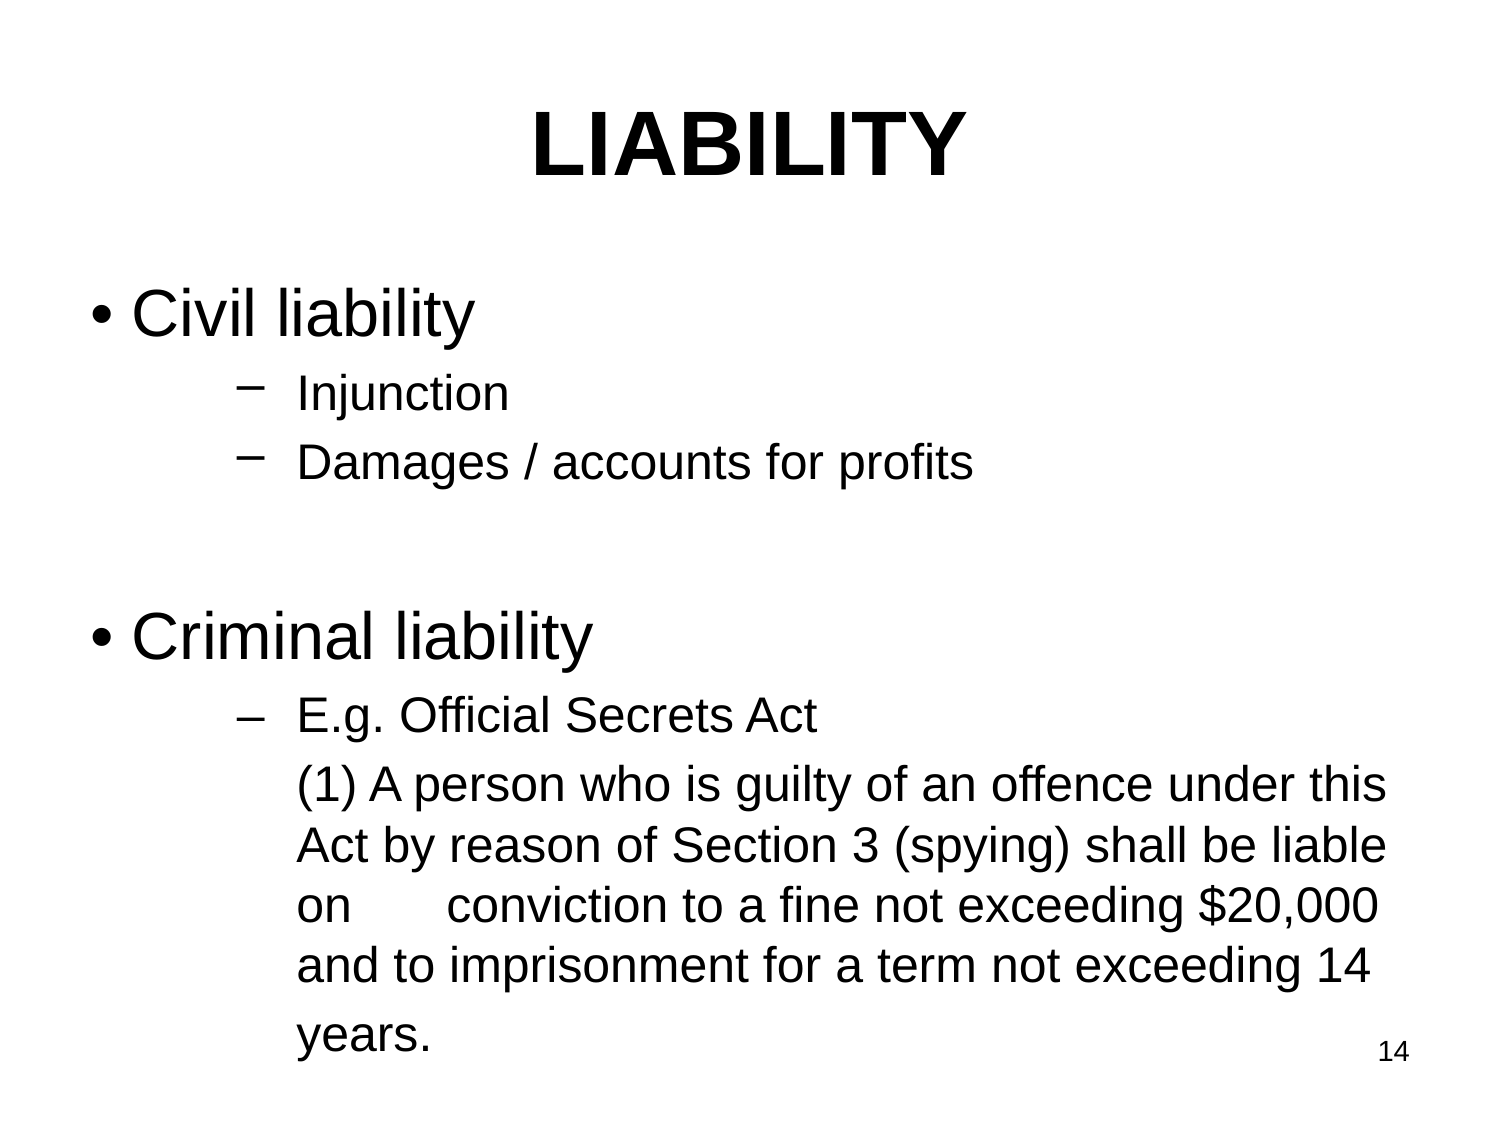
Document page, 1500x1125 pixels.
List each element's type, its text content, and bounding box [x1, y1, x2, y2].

slide_number 14 [1074, 1024, 1426, 1103]
list • Civil liability Injunction Damages / accounts for profits • Criminal liability – E.g. Official Secrets Act (1) A person who is guilty of an offence under this Act by reason of Section 3 (spying) shall be liable on conviction to a fine not exceeding $20,000 and to imprisonment for a term not exceeding 14 years. [74, 262, 1426, 1006]
title LIABILITY [74, 44, 1426, 233]
